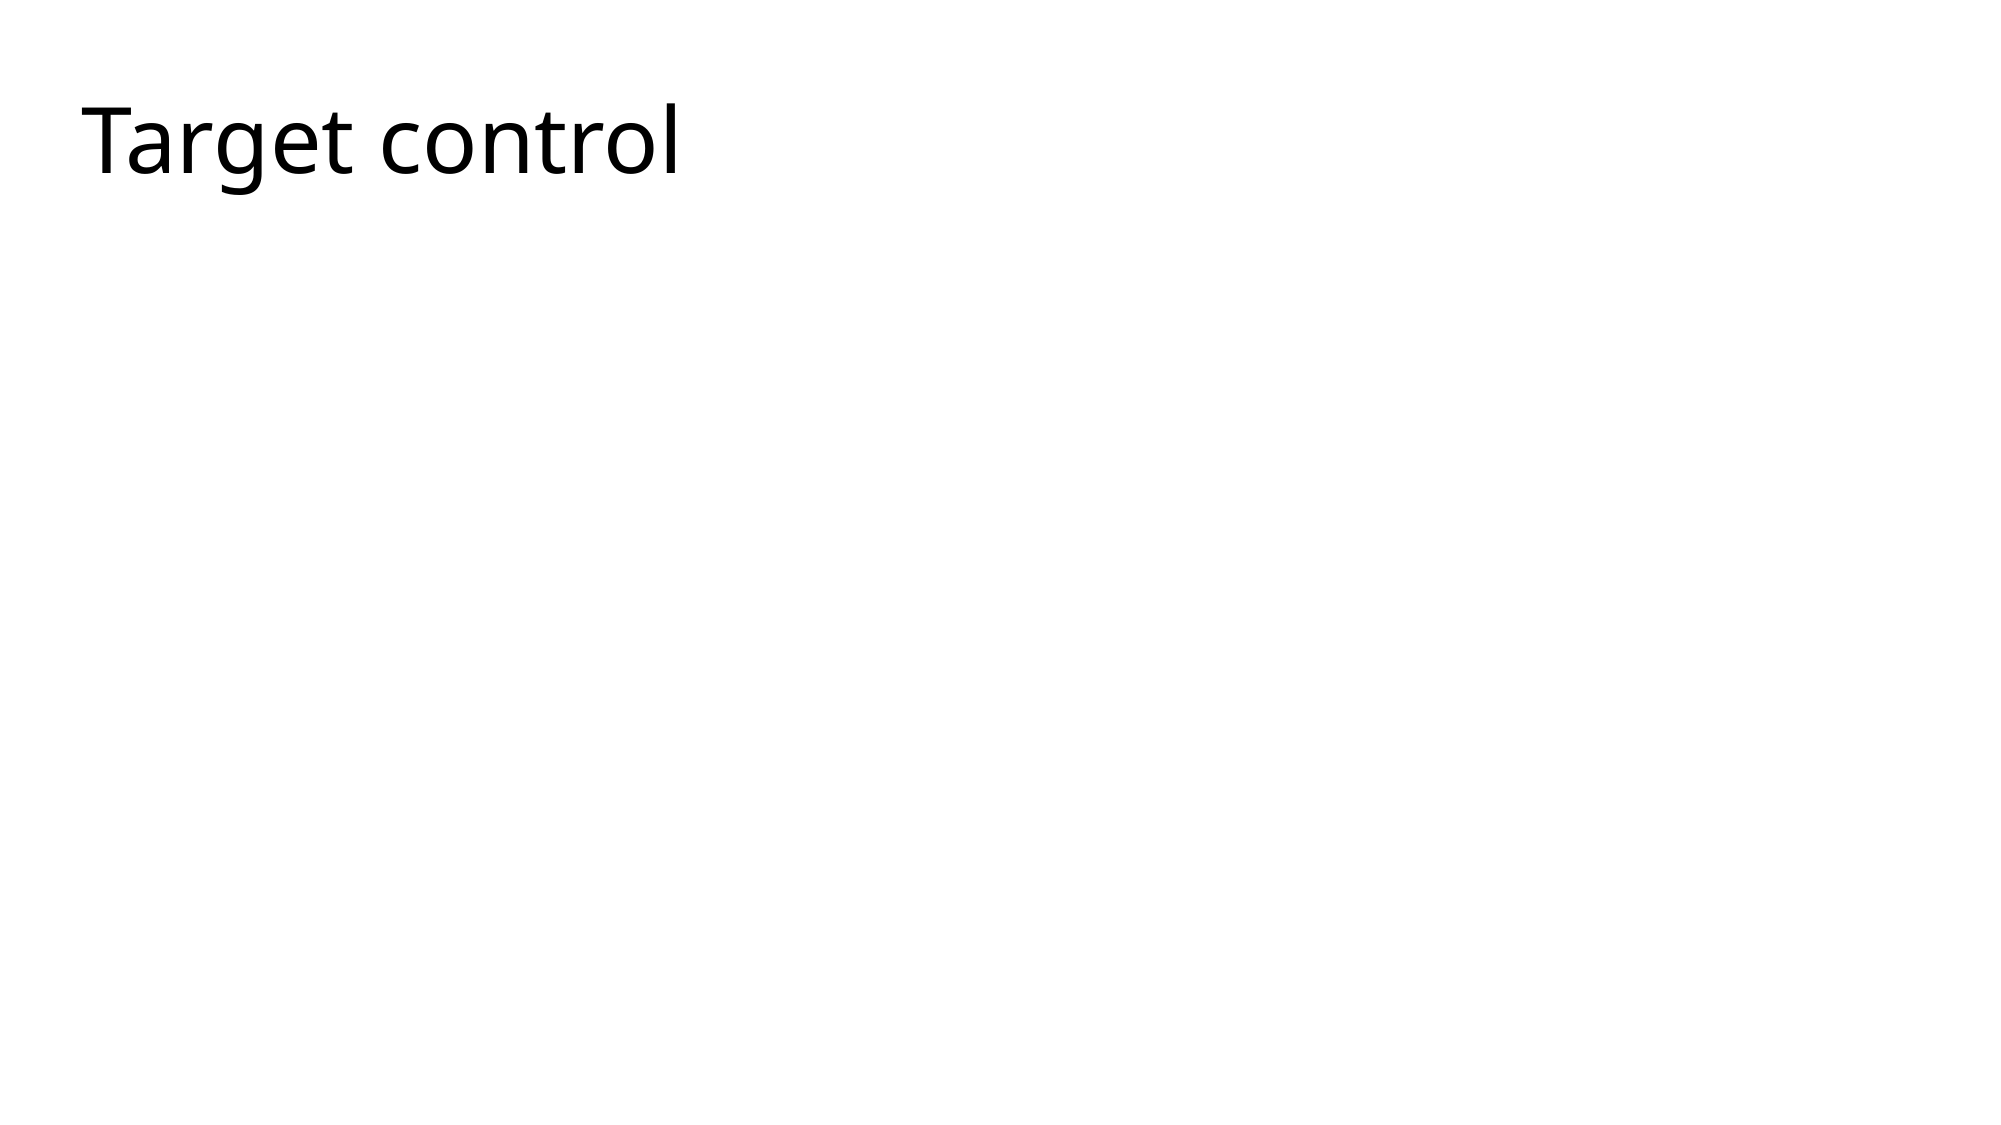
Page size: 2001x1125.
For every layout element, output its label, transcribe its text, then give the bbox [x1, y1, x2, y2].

title Target control [66, 34, 1792, 253]
